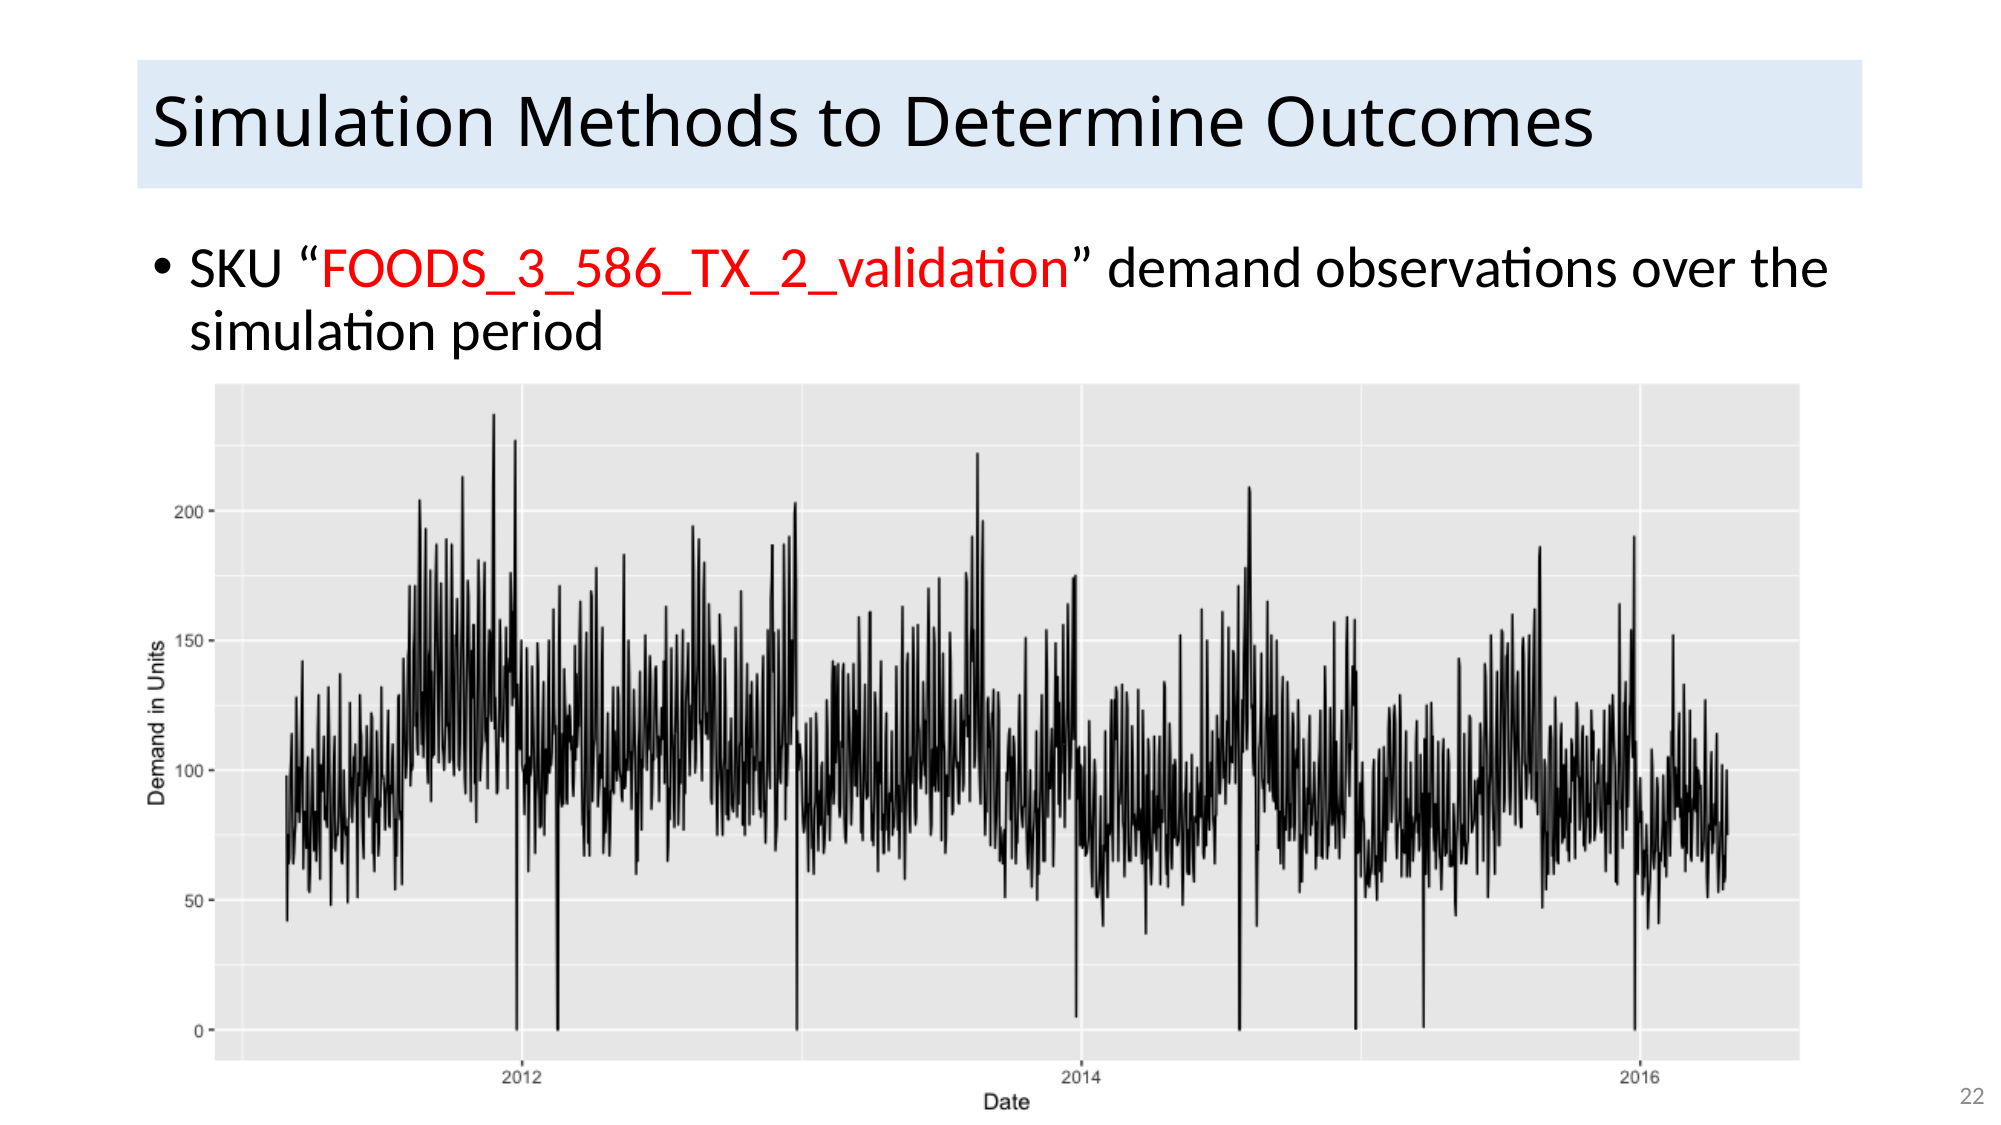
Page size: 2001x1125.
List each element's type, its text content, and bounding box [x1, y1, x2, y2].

slide_number 22 [1811, 1065, 2000, 1125]
title Simulation Methods to Determine Outcomes [137, 59, 1863, 189]
picture [137, 373, 1811, 1125]
list SKU “FOODS_3_586_TX_2_validation” demand observations over the simulation period [137, 230, 1863, 1023]
